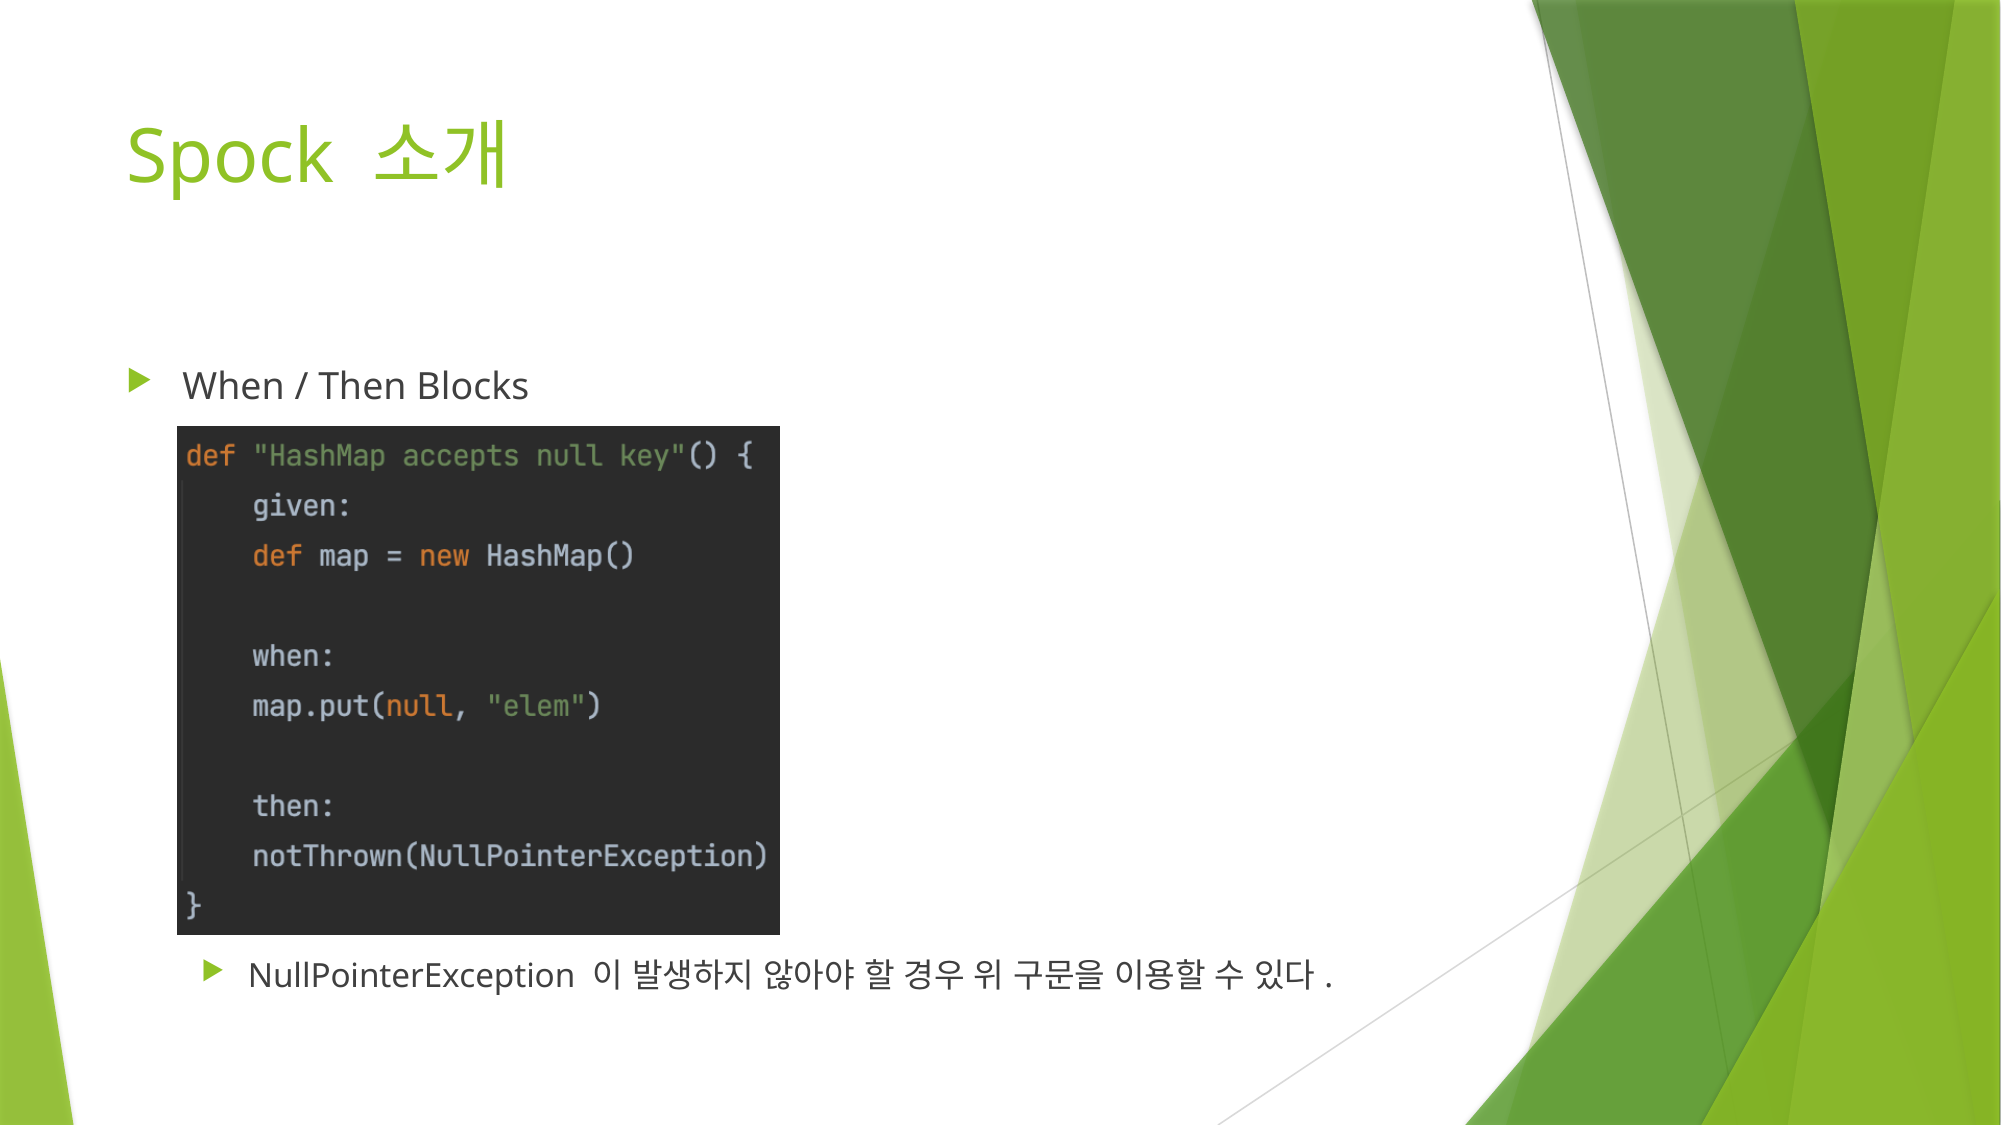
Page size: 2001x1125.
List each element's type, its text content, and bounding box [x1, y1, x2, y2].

list When / Then Blocks NullPointerException 이 발생하지 않아야 할 경우 위 구문을 이용할 수 있다. [111, 354, 1522, 1125]
title Spock 소개 [111, 99, 1522, 317]
picture [177, 425, 781, 936]
